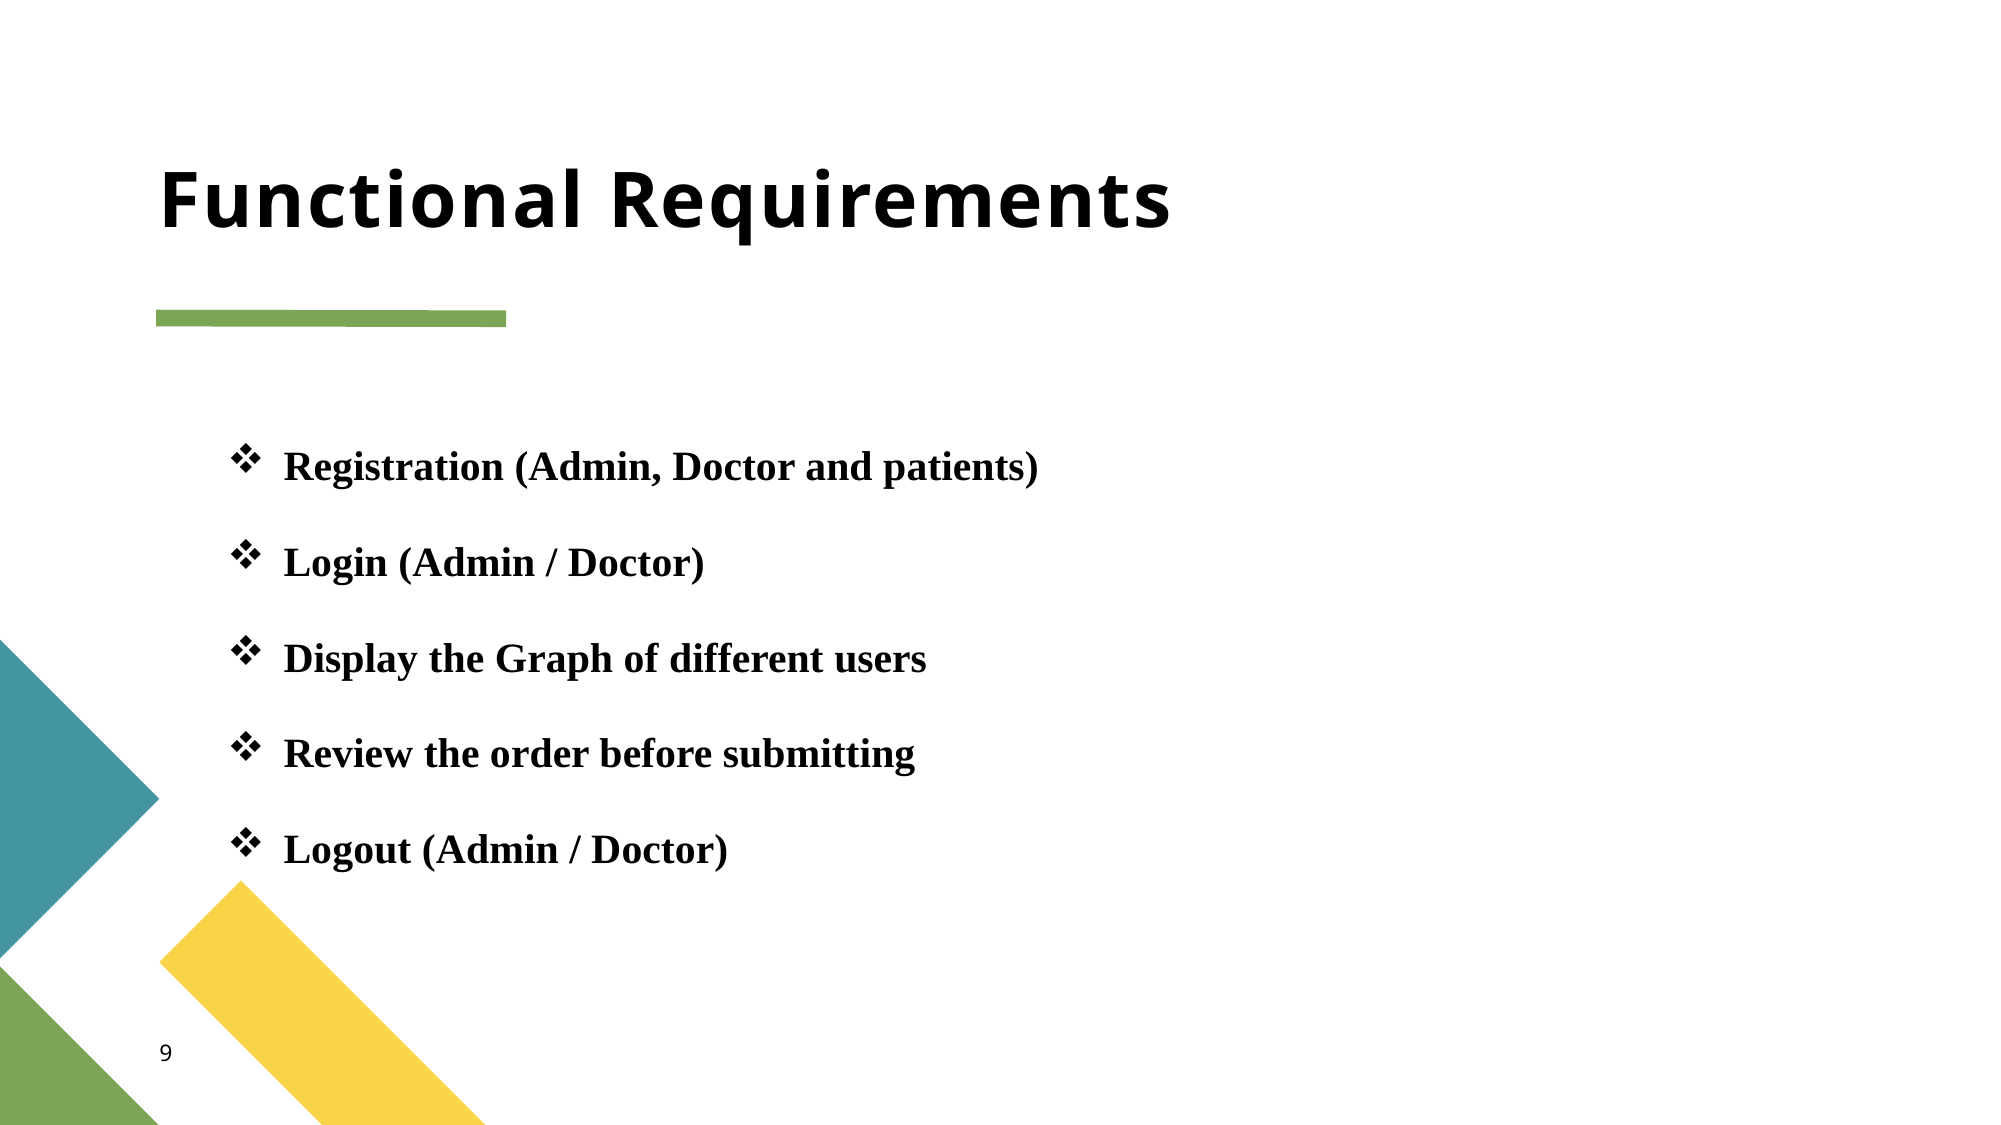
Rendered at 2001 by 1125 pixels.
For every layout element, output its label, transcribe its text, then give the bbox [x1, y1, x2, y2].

slide_number 9 [159, 1038, 246, 1080]
title Functional Requirements [158, 144, 1184, 245]
list Registration (Admin, Doctor and patients) Login (Admin / Doctor) Display the Graph of different users Review the order before submitting Logout (Admin / Doctor) [227, 413, 1662, 968]
